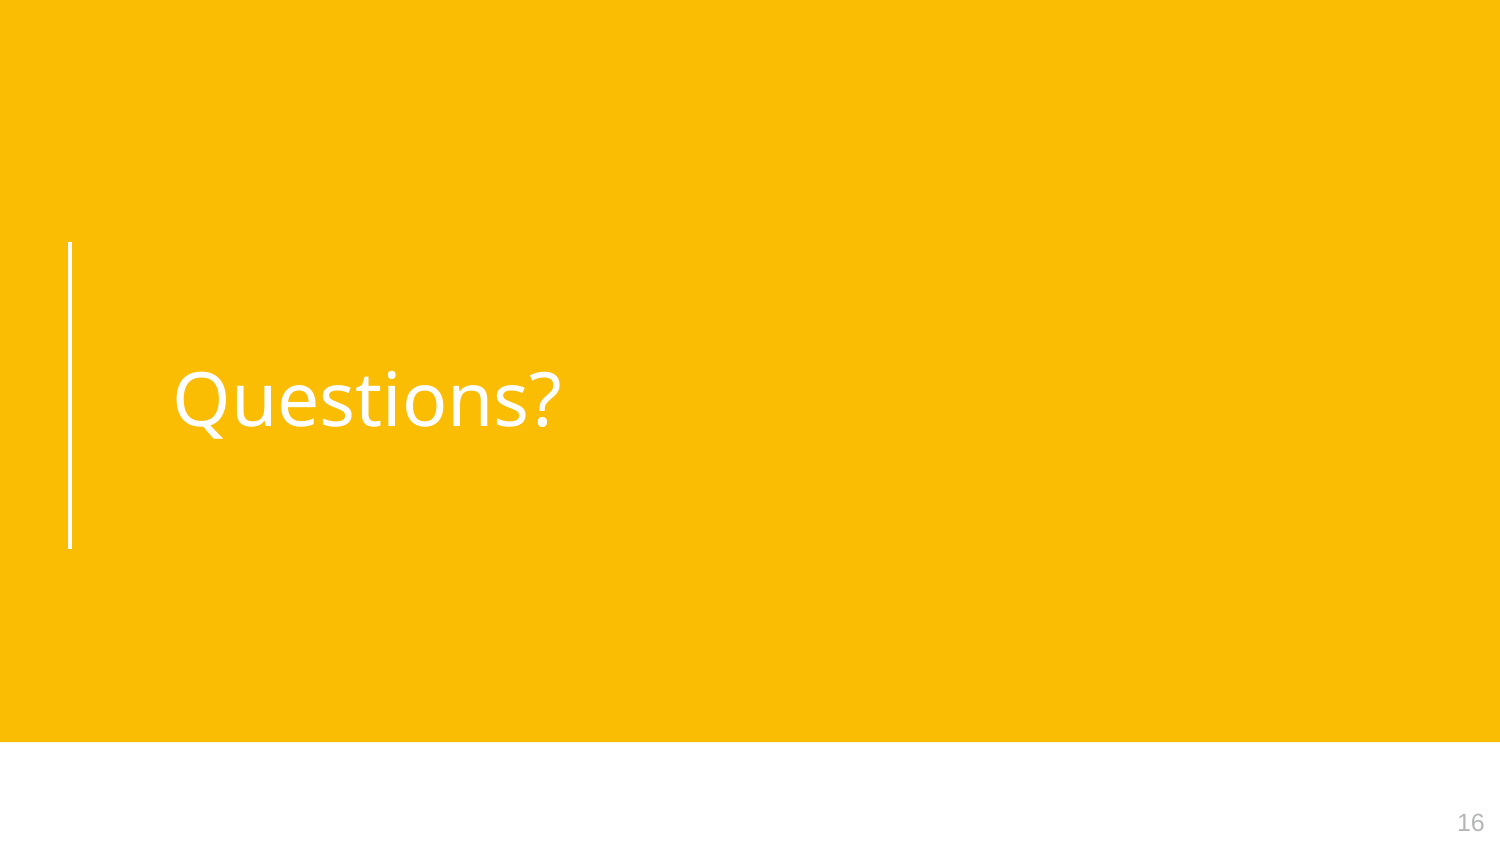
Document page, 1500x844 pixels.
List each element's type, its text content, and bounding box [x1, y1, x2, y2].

slide_number 16 [1162, 798, 1500, 844]
title Questions? [157, 336, 1450, 477]
